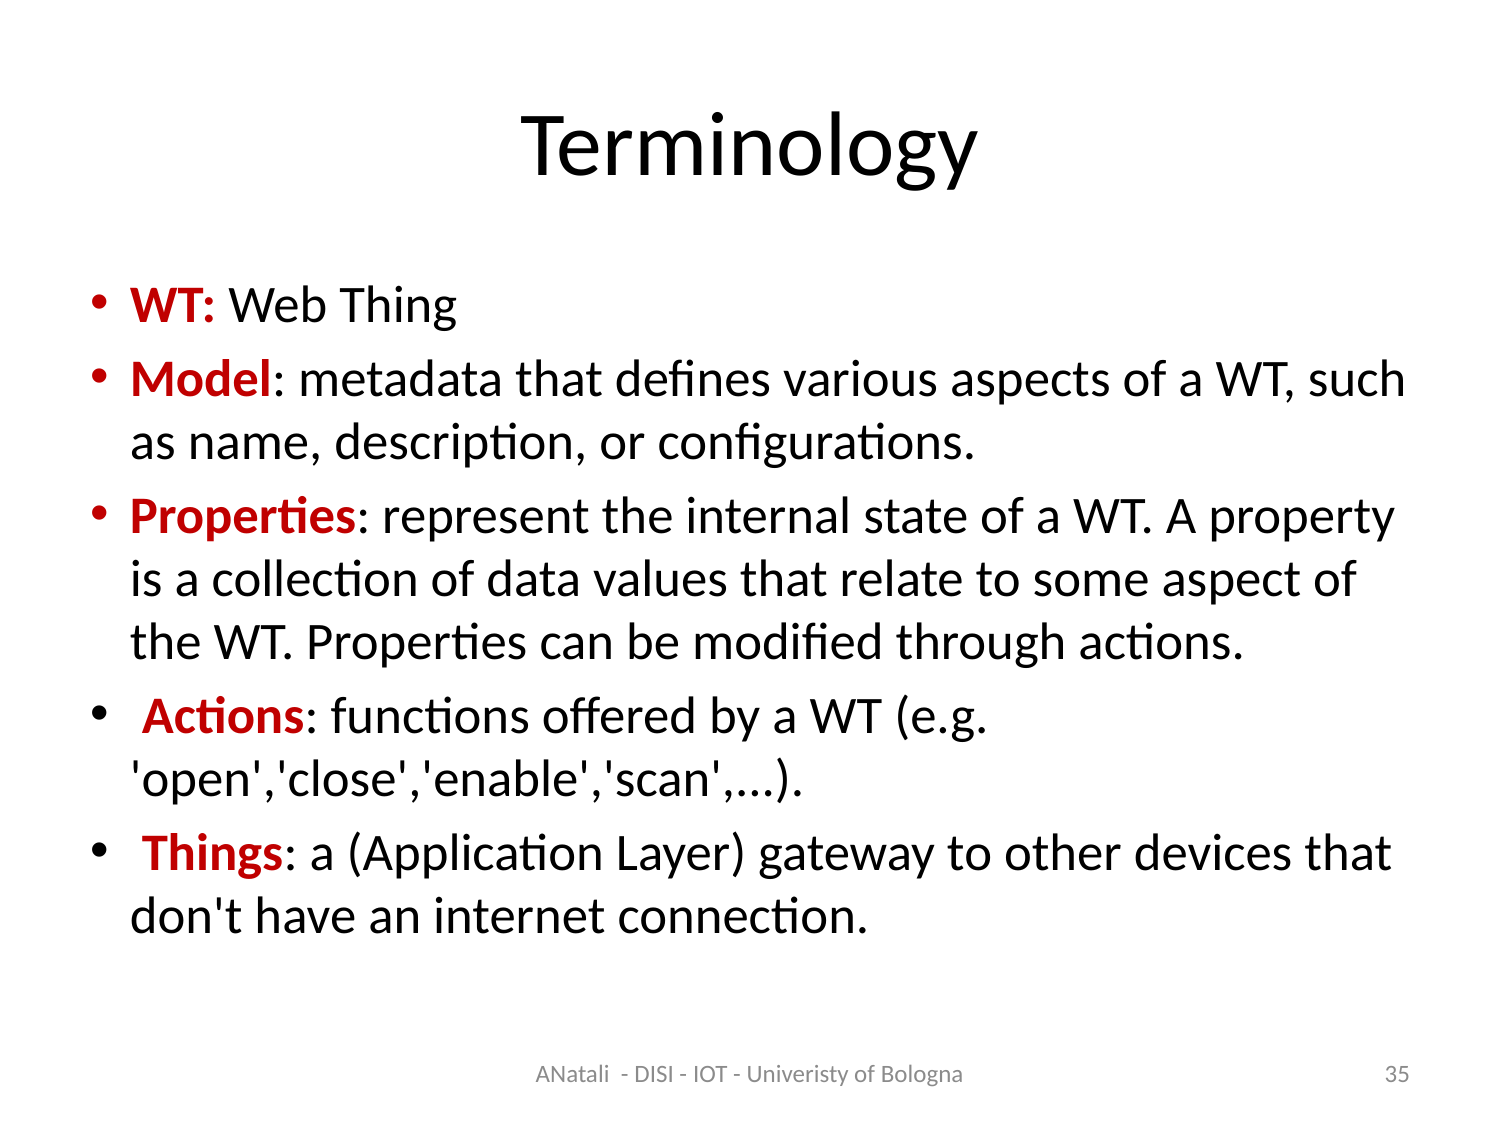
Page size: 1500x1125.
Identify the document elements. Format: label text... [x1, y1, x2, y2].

slide_number 35 [1074, 1042, 1425, 1103]
footer ANatali - DISI - IOT - Univeristy of Bologna [512, 1042, 988, 1103]
list WT: Web Thing Model: metadata that defines various aspects of a WT, such as name, description, or configurations. Properties: represent the internal state of a WT. A property is a collection of data values that relate to some aspect of the WT. Properties can be modified through actions. Actions: functions offered by a WT (e.g. 'open','close','enable','scan',...). Things: a (Application Layer) gateway to other devices that don't have an internet connection. [75, 262, 1425, 1005]
title Terminology [75, 45, 1425, 233]
